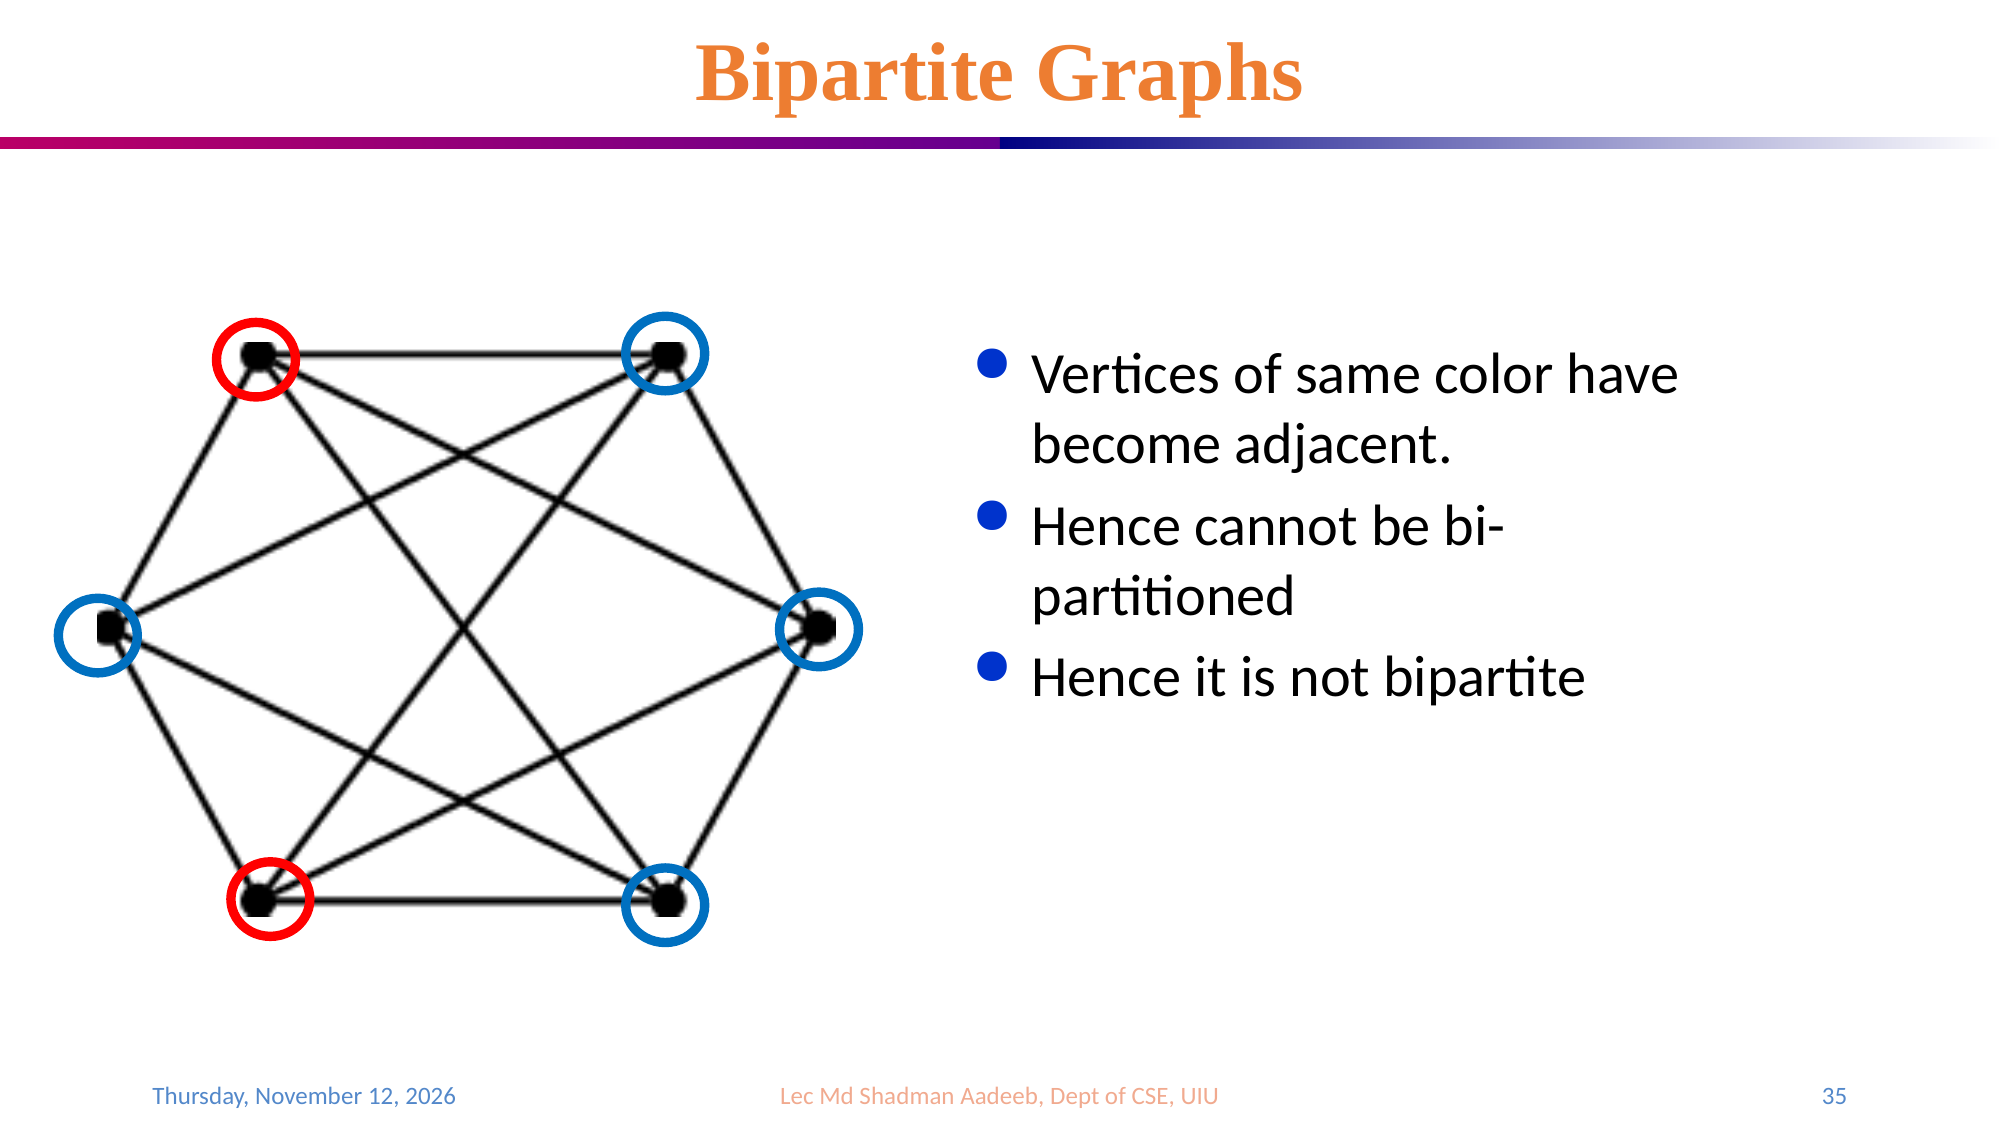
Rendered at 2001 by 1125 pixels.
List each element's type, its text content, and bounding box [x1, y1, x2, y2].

slide_number 35 [1412, 1065, 1863, 1125]
text_box [57, 597, 97, 674]
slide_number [137, 1065, 588, 1125]
footer Lec Md Shadman Aadeeb, Dept of CSE, UIU [662, 1065, 1338, 1125]
text_box [626, 917, 704, 944]
title Bipartite Graphs [137, 24, 1863, 124]
list Vertices of same color have become adjacent. Hence cannot be bi-partitioned Hence it is not bipartite [960, 327, 1734, 944]
text_box [836, 594, 860, 665]
text_box [234, 917, 307, 938]
picture [97, 342, 836, 917]
text_box [220, 321, 292, 342]
text_box [626, 315, 704, 342]
